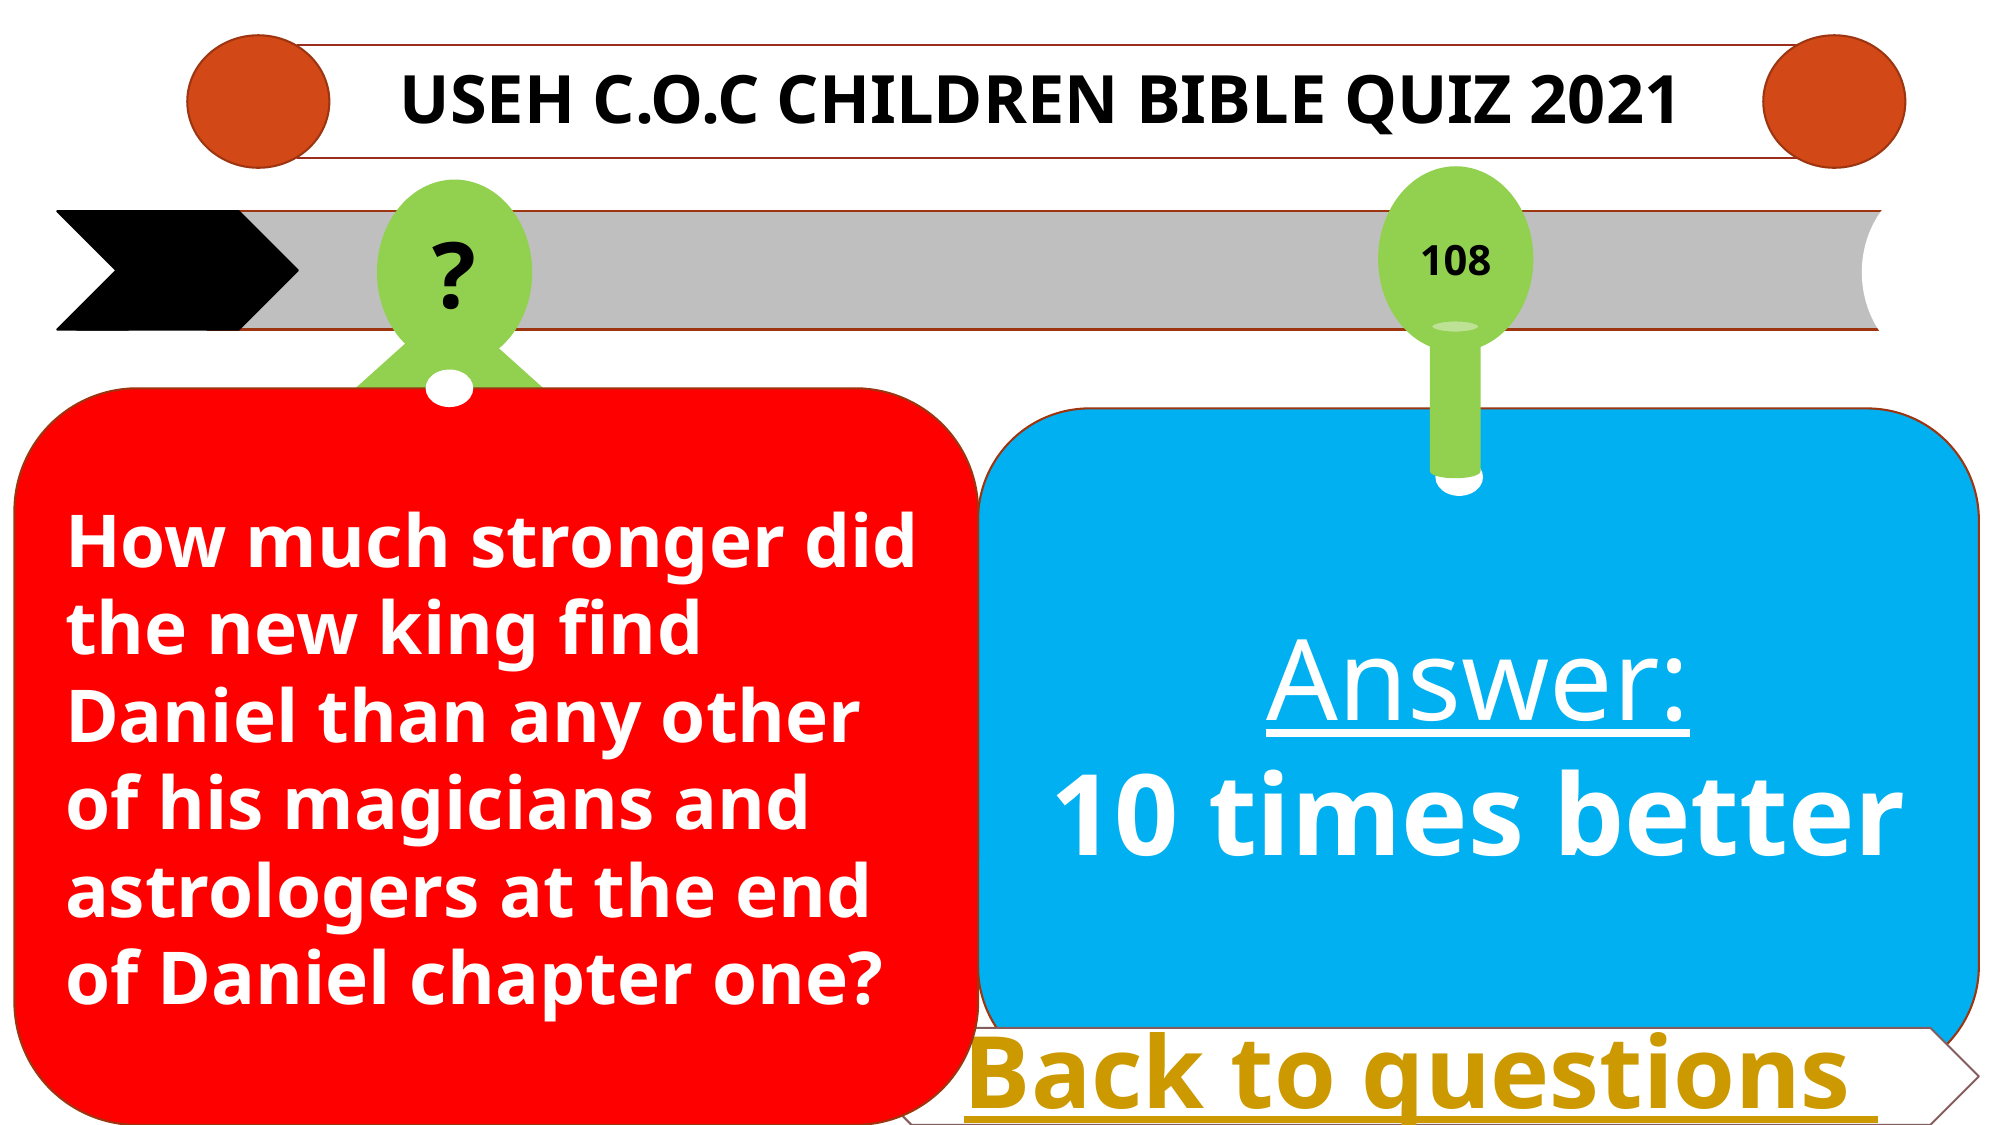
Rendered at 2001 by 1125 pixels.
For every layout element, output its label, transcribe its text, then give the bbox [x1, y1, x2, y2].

text_box [75, 210, 299, 331]
text_box [424, 368, 475, 409]
text_box [186, 34, 331, 169]
text_box Back to questions [902, 1026, 1980, 1125]
text_box [240, 210, 395, 331]
text_box 108 [1377, 165, 1535, 348]
text_box How much stronger did the new king find Daniel than any other of his magicians and astrologers at the end of Daniel chapter one? [13, 387, 980, 1125]
text_box [1508, 210, 1879, 331]
title USEH C.O.C CHILDREN Bible QUIZ 2021 [298, 44, 1795, 159]
text_box ? [375, 178, 534, 367]
text_box [1434, 467, 1485, 497]
text_box Answer: 10 times better [979, 407, 1980, 1044]
text_box [56, 210, 133, 331]
text_box 95 [1433, 322, 1478, 331]
text_box [1429, 319, 1481, 479]
text_box [515, 210, 1404, 331]
text_box [355, 344, 544, 387]
text_box [1762, 34, 1907, 169]
text_box [1860, 178, 2000, 367]
